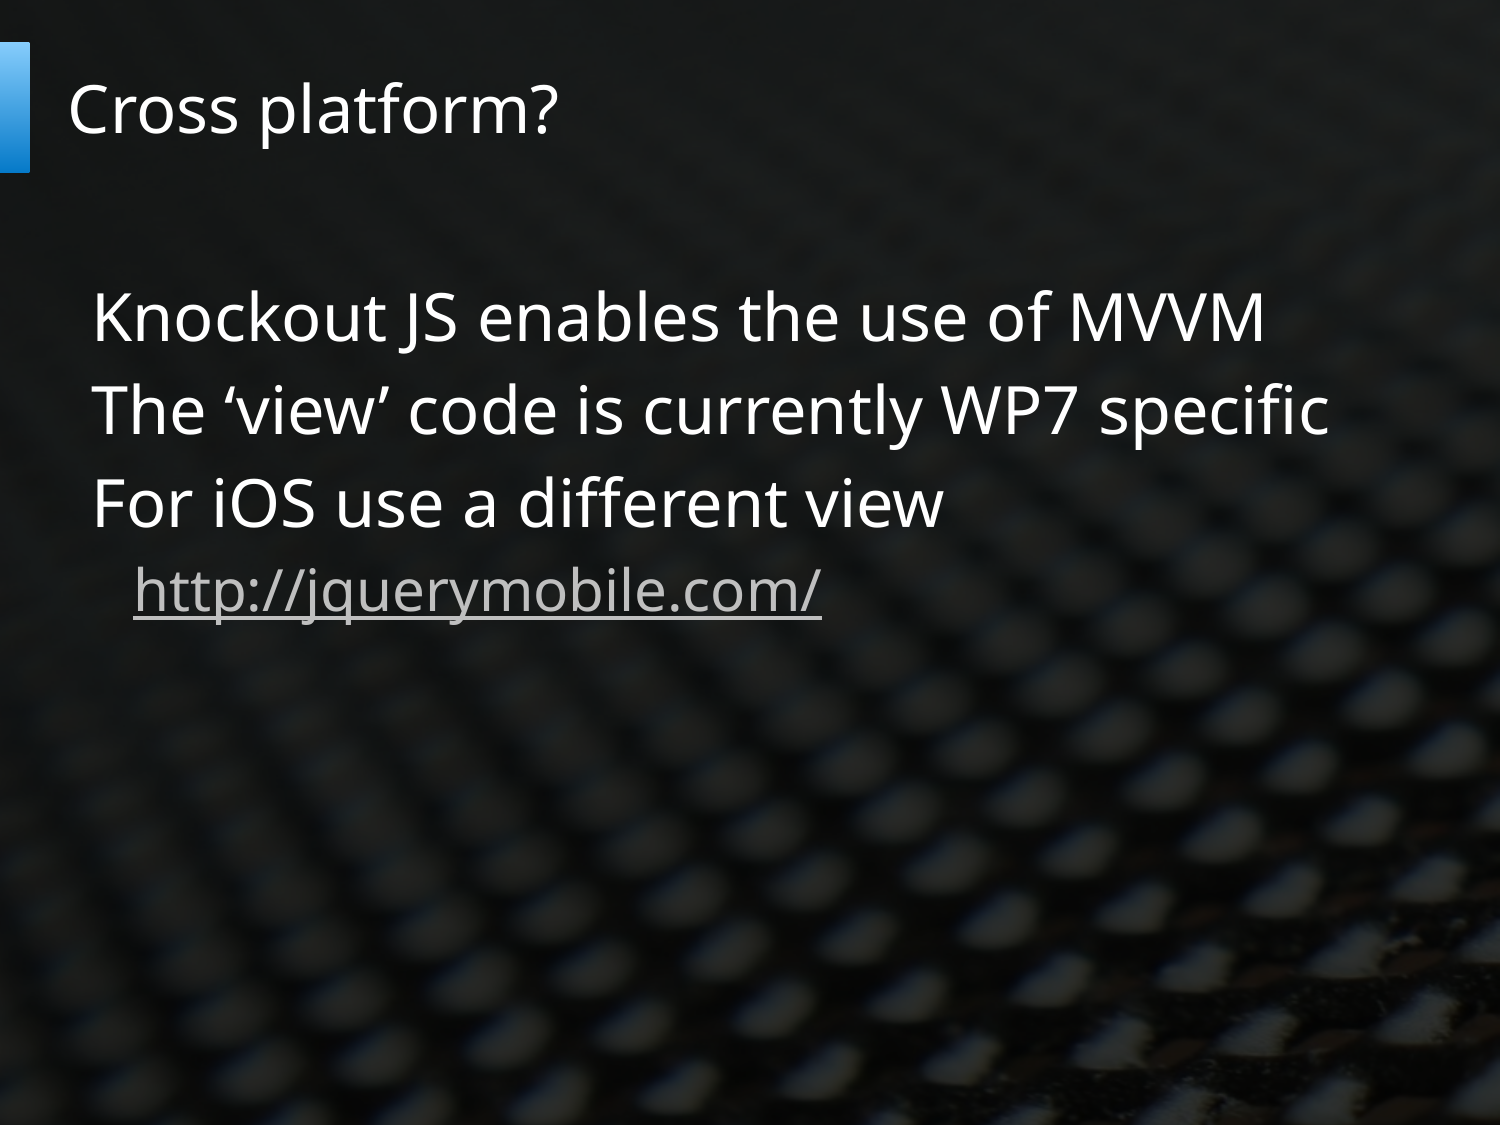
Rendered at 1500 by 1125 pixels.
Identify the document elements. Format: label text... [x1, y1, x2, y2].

list Knockout JS enables the use of MVVM The ‘view’ code is currently WP7 specific For iOS use a different view http://jquerymobile.com/ [76, 267, 1427, 1010]
title Cross platform? [53, 42, 1117, 171]
